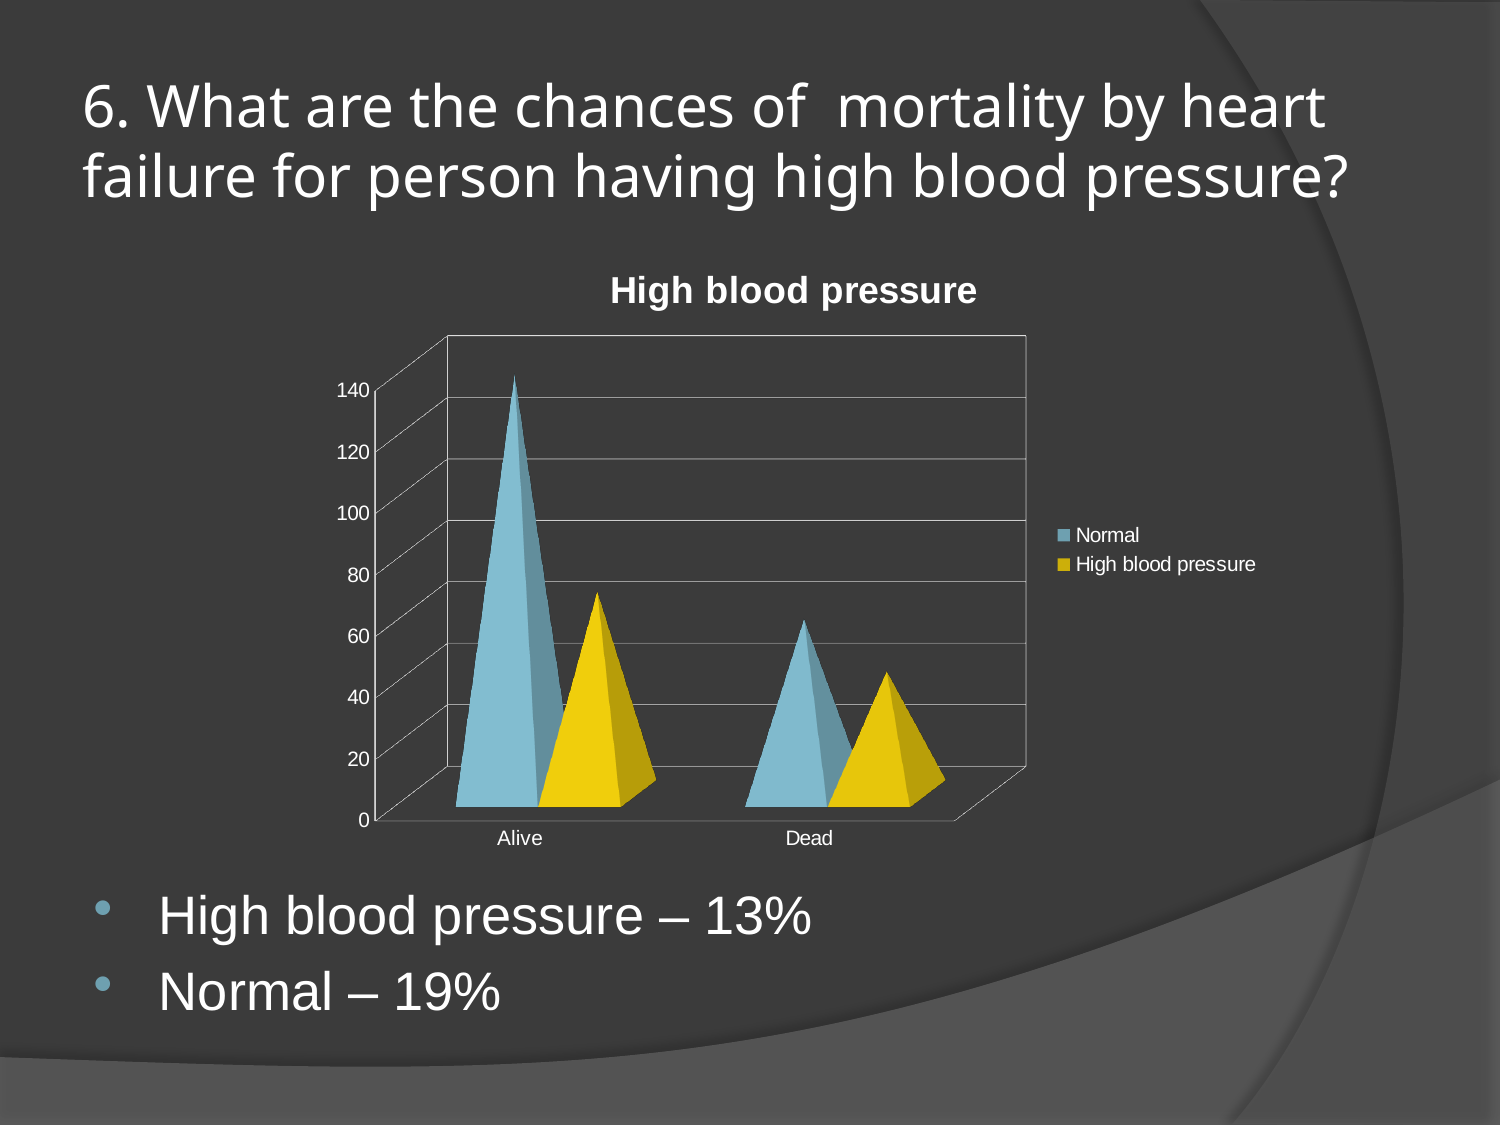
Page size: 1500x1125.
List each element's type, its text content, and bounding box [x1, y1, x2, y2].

title 6. What are the chances of mortality by heart failure for person having high blood pressure? [75, 45, 1450, 233]
chart [312, 237, 1276, 863]
list High blood pressure – 13% Normal – 19% [75, 262, 1300, 1063]
